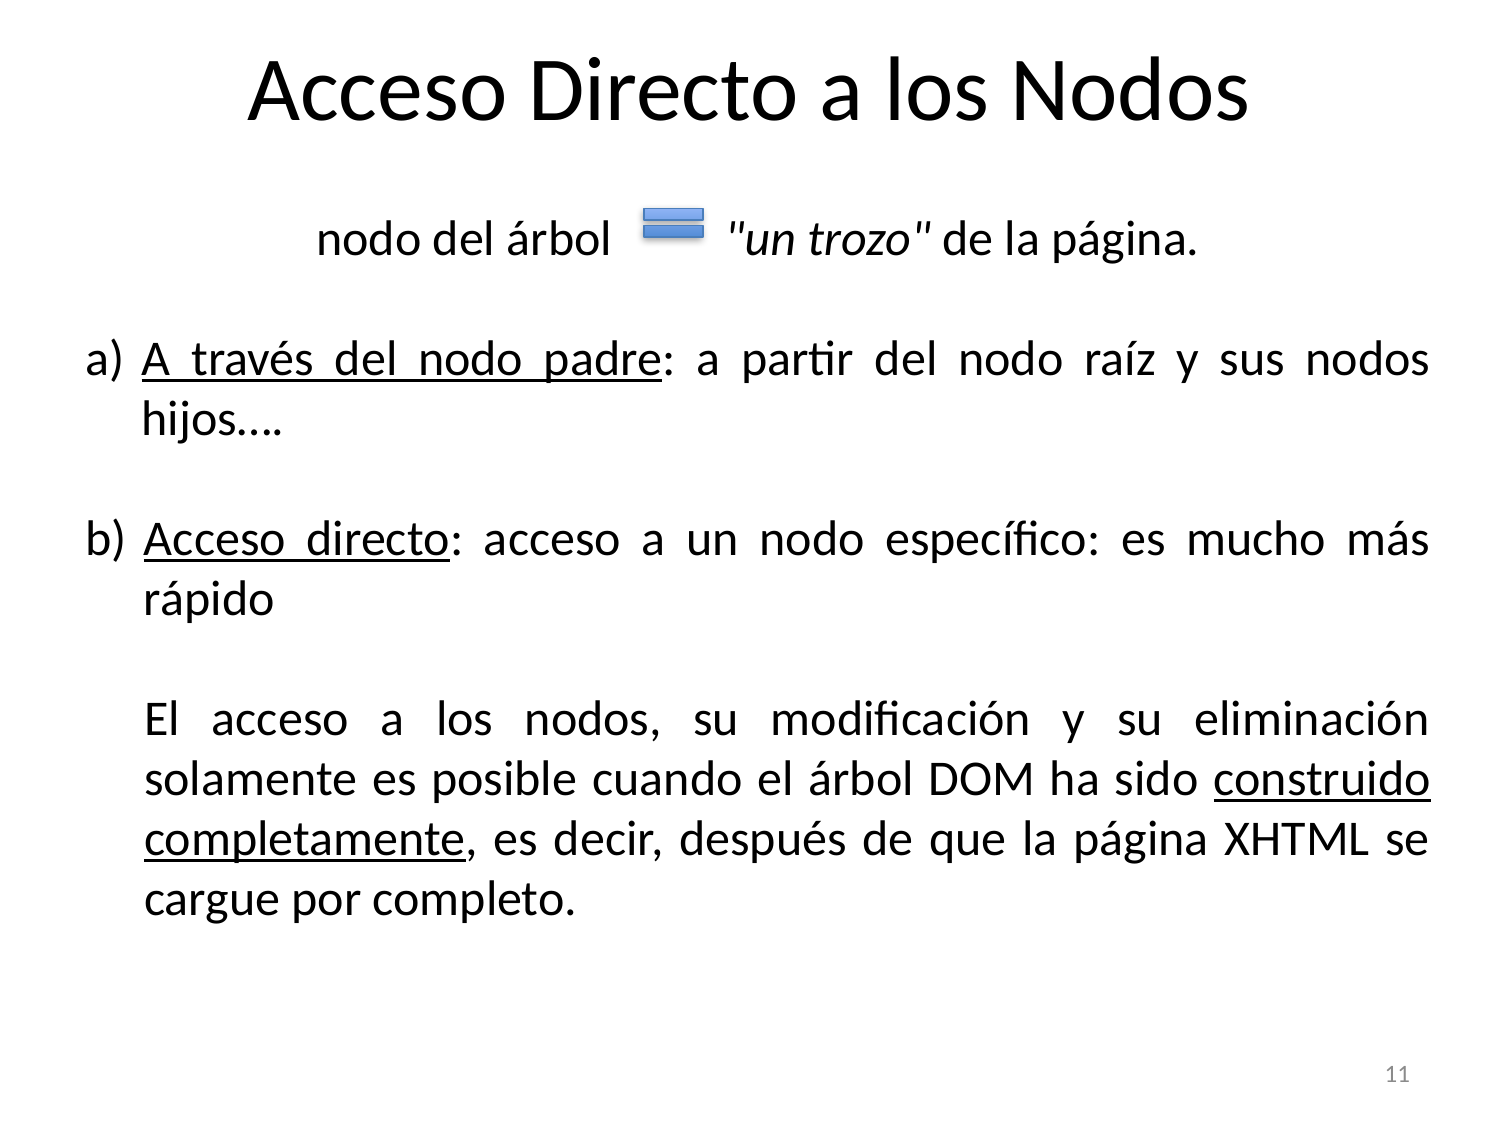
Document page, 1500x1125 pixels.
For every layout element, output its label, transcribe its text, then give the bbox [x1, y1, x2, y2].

slide_number 11 [1074, 1042, 1425, 1103]
text_box [643, 208, 704, 221]
text_box [643, 225, 704, 238]
title Acceso Directo a los Nodos [90, 17, 1410, 150]
text_box nodo del árbol "un trozo" de la página. A través del nodo padre: a partir del nodo raíz y sus nodos hijos…. Acceso directo: acceso a un nodo específico: es mucho más rápido El acceso a los nodos, su modificación y su eliminación solamente es posible cuando el árbol DOM ha sido construido completamente, es decir, después de que la página XHTML se cargue por completo. [70, 198, 1446, 934]
